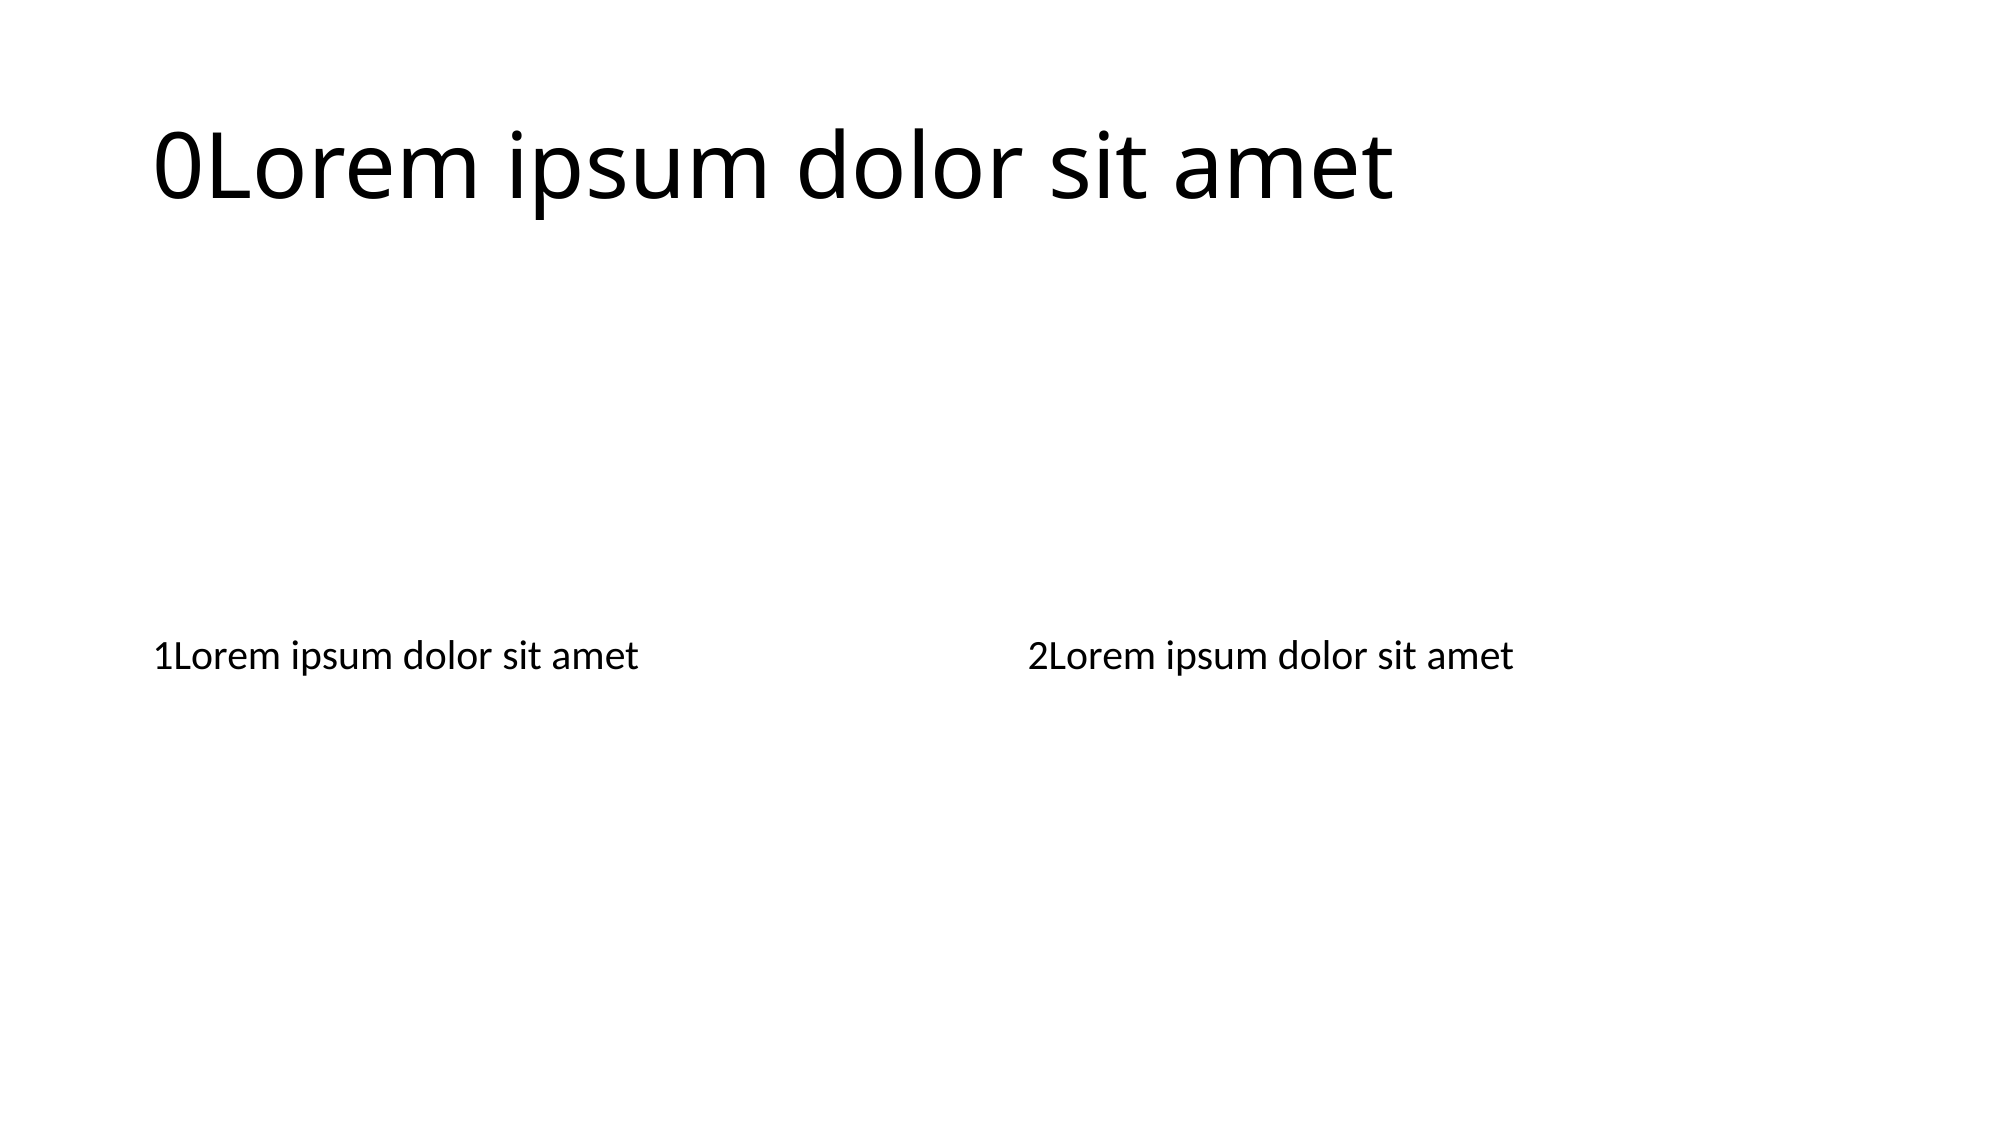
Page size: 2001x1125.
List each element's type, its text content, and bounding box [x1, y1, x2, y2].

list 2Lorem ipsum dolor sit amet [1012, 299, 1863, 1014]
list 1Lorem ipsum dolor sit amet [137, 299, 988, 1014]
title 0Lorem ipsum dolor sit amet [137, 59, 1863, 278]
